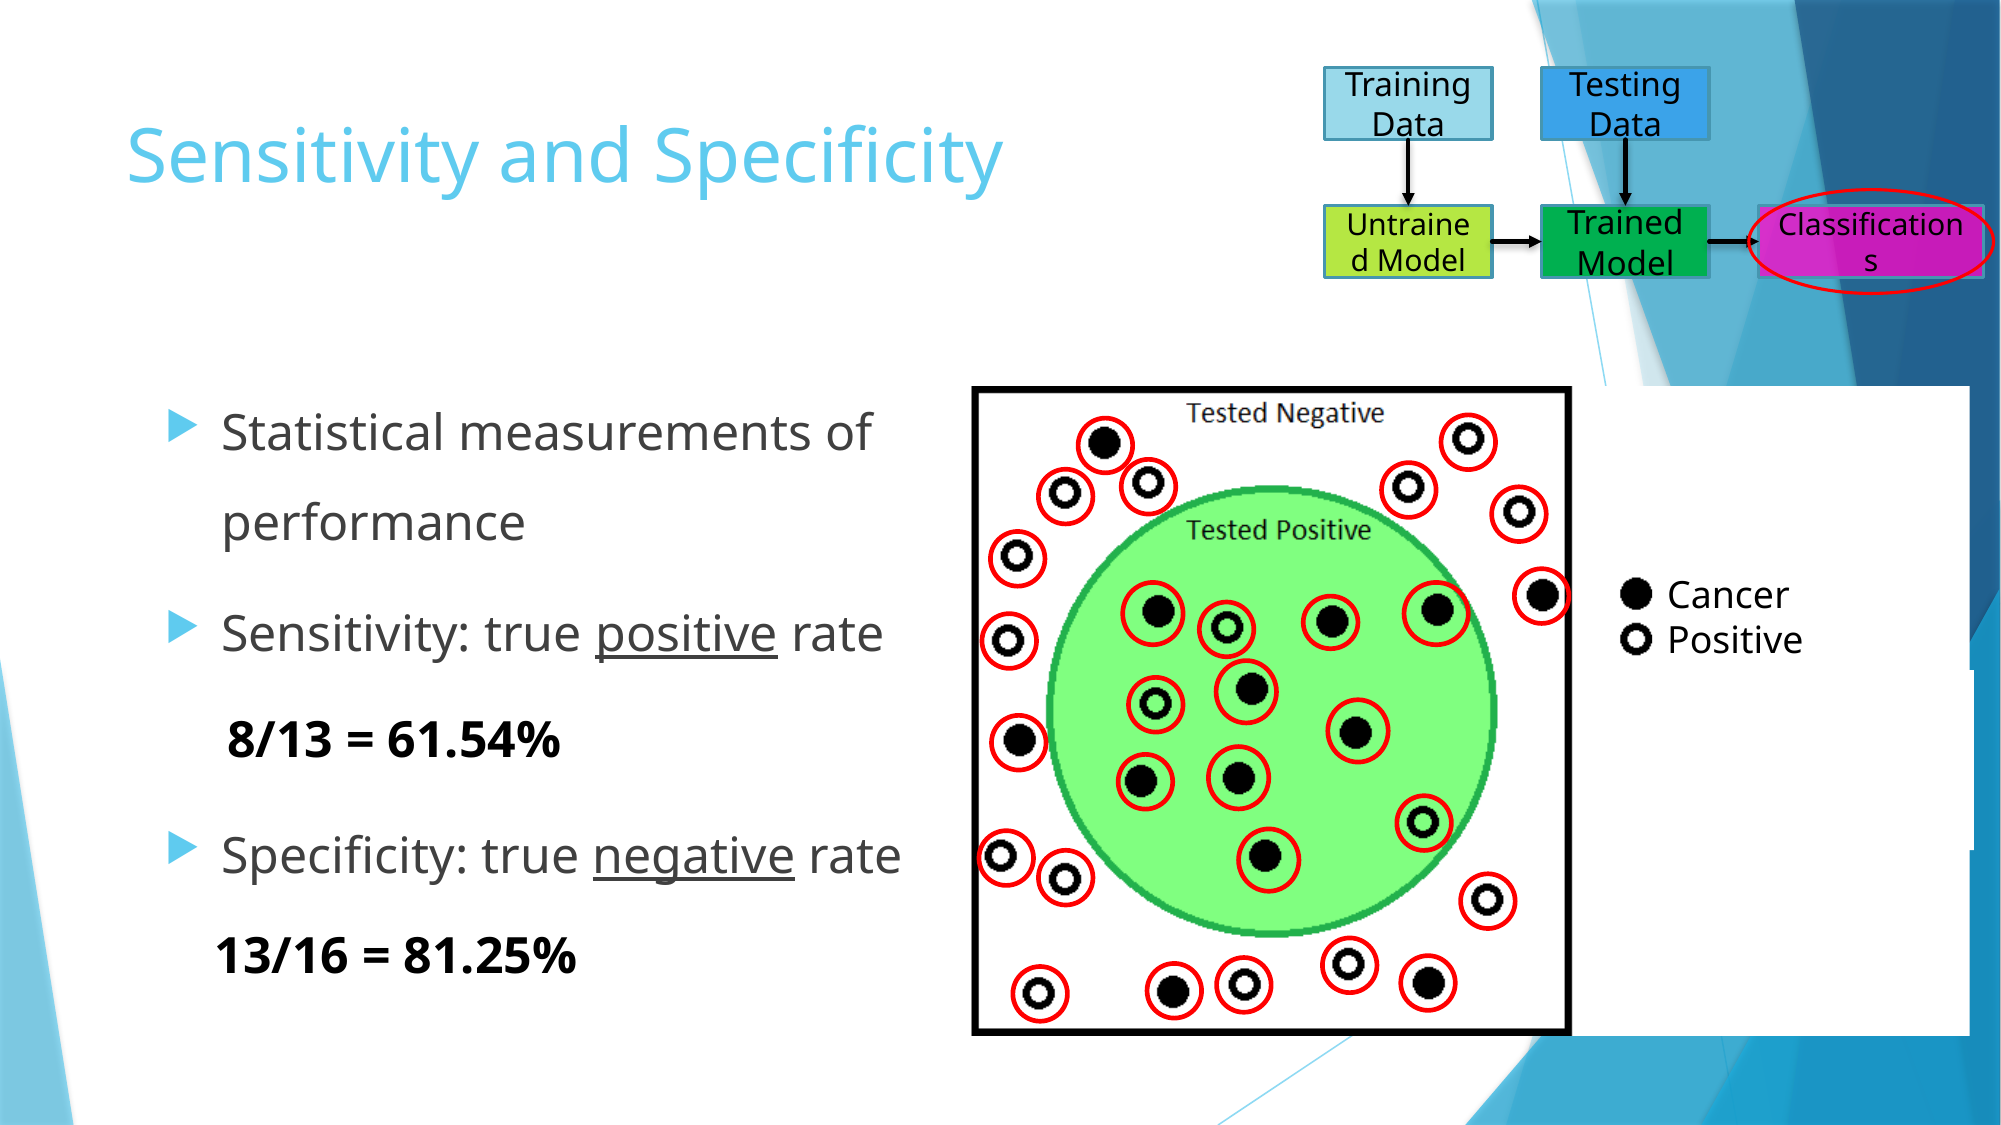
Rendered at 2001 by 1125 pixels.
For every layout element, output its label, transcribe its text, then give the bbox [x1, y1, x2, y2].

picture [961, 386, 1971, 1037]
title Sensitivity and Specificity [111, 99, 1522, 317]
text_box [978, 414, 1547, 1022]
list Statistical measurements of performance Sensitivity: true positive rate Specificity: true negative rate [149, 363, 963, 983]
text_box [1988, 223, 1996, 260]
text_box 8/13 = 61.54% [212, 699, 720, 775]
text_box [1551, 417, 1570, 1019]
text_box [1802, 286, 1941, 296]
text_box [1324, 66, 1984, 278]
text_box 13/16 = 81.25% [199, 915, 703, 991]
